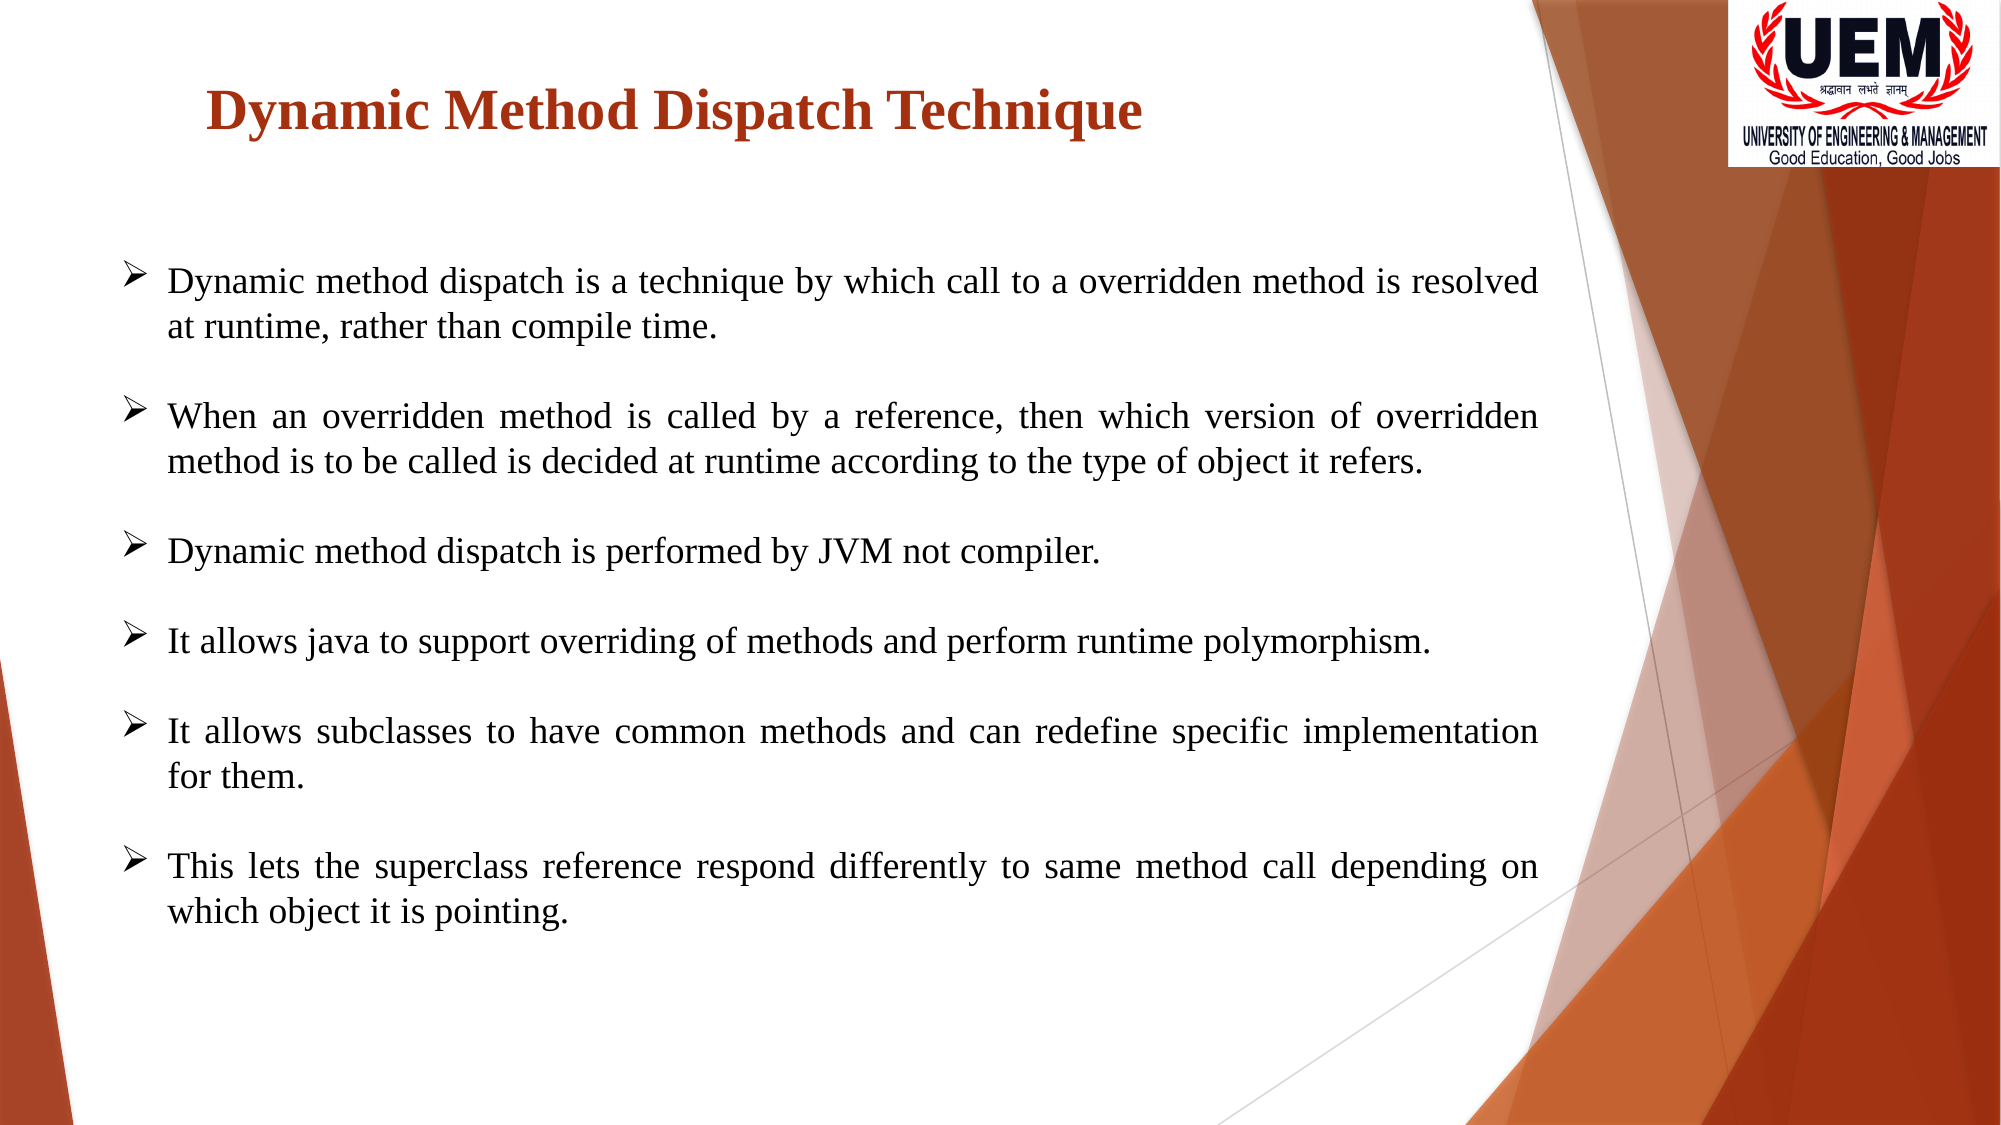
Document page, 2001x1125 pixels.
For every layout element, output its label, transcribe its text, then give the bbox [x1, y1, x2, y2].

text_box Dynamic method dispatch is a technique by which call to a overridden method is resolved at runtime, rather than compile time. When an overridden method is called by a reference, then which version of overridden method is to be called is decided at runtime according to the type of object it refers. Dynamic method dispatch is performed by JVM not compiler. It allows java to support overriding of methods and perform runtime polymorphism. It allows subclasses to have common methods and can redefine specific implementation for them. This lets the superclass reference respond differently to same method call depending on which object it is pointing. [105, 248, 1556, 1029]
picture [1727, 0, 2000, 168]
title Dynamic Method Dispatch Technique [191, 63, 1283, 158]
